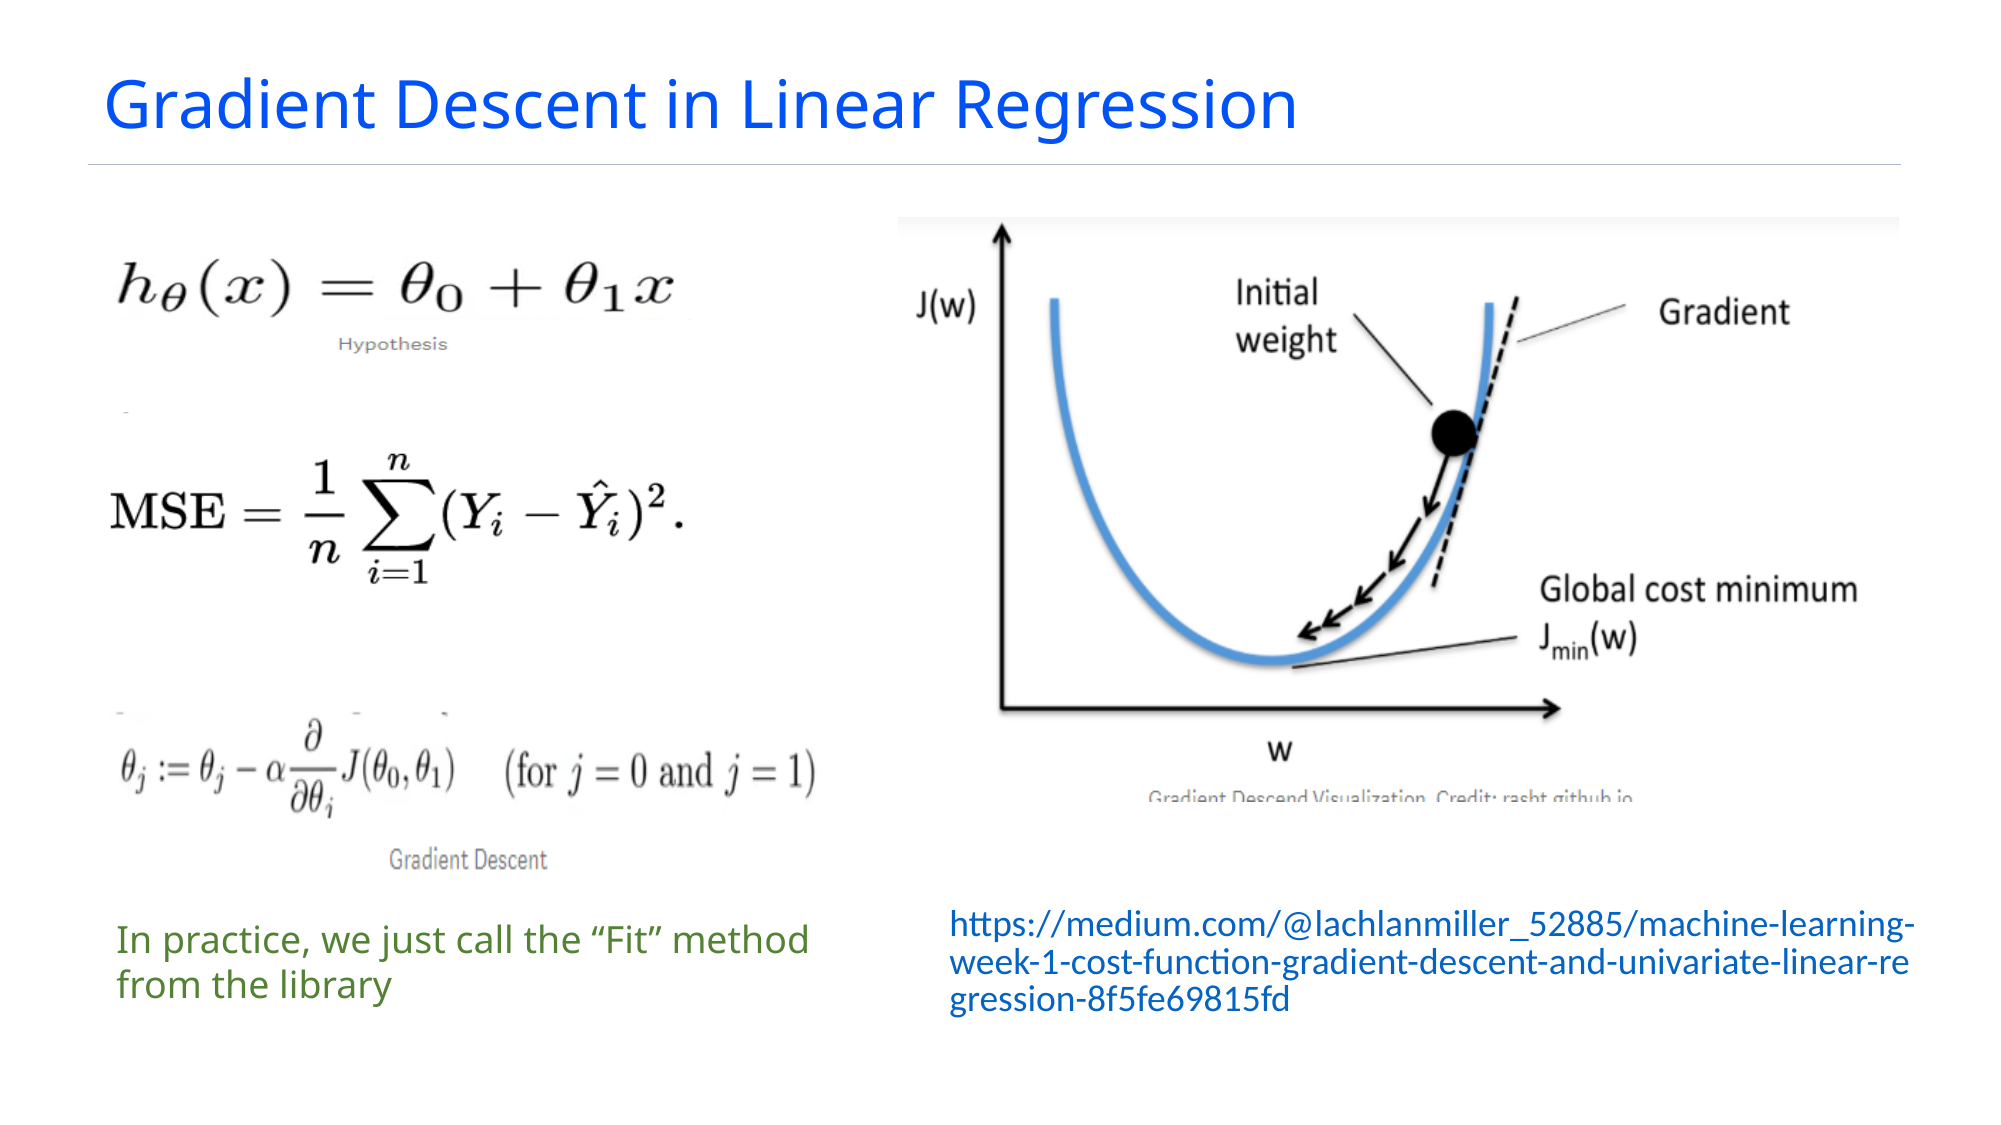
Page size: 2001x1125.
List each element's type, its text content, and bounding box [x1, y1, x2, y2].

picture [92, 670, 836, 892]
picture [898, 217, 1899, 803]
picture [101, 233, 694, 370]
text_box In practice, we just call the “Fit” method from the library [101, 908, 866, 1058]
picture [101, 412, 694, 607]
title Gradient Descent in Linear Regression [88, 45, 1882, 151]
text_box https://medium.com/@lachlanmiller_52885/machine-learning-week-1-cost-function-gradient-descent-and-univariate-linear-regression-8f5fe69815fd [934, 891, 1935, 952]
